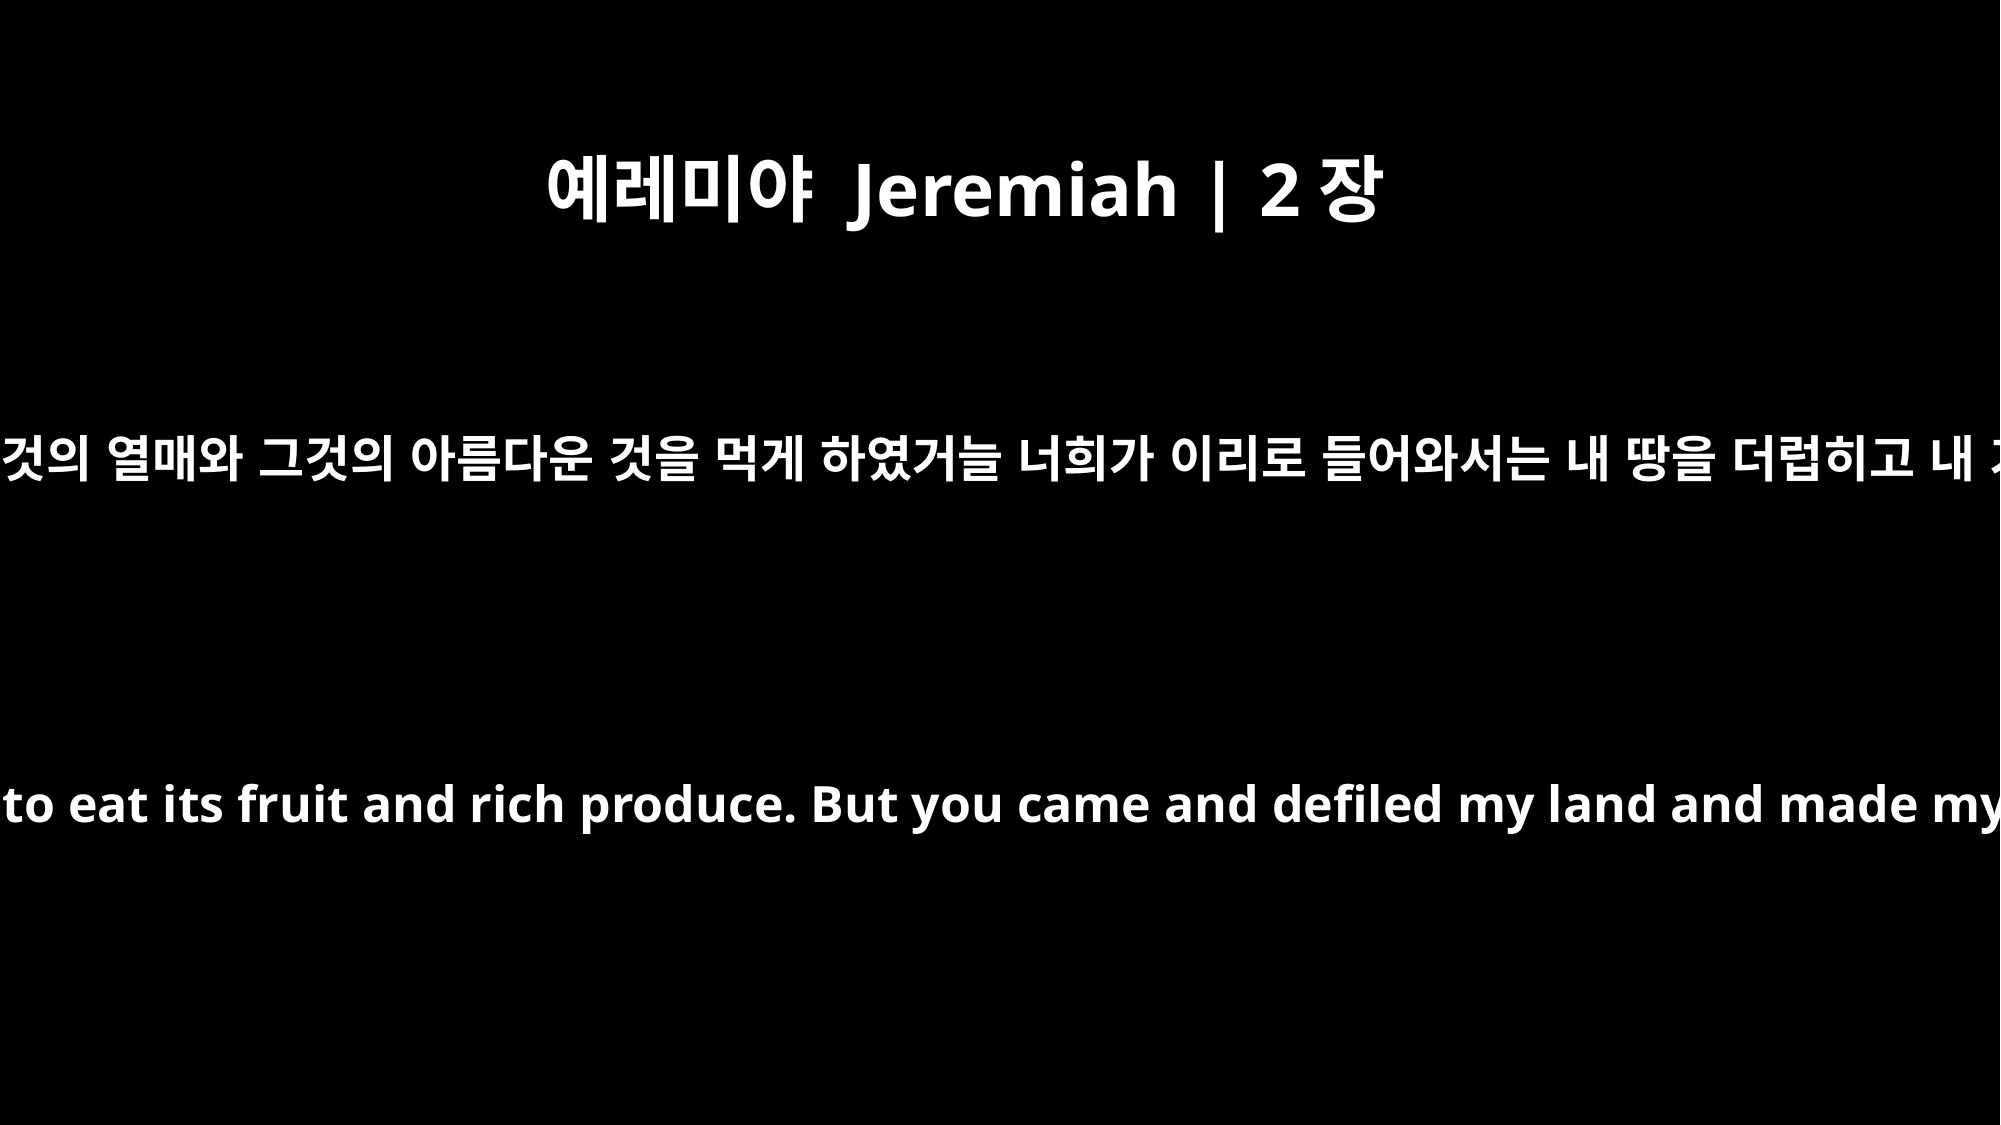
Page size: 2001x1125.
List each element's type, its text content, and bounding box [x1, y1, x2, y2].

text_box 예레미야 Jeremiah | 2장 [530, 136, 1401, 239]
text_box 7 내가 너희를 기름진 땅에 인도하여 그것의 열매와 그것의 아름다운 것을 먹게 하였거늘 너희가 이리로 들어와서는 내 땅을 더럽히고 내 기업을 역겨운 것으로 만들었으며 [0, 359, 2000, 495]
text_box I brought you into a fertile land to eat its fruit and rich produce. But you came and defiled my land and made my inheritance detestable. [0, 764, 2000, 840]
